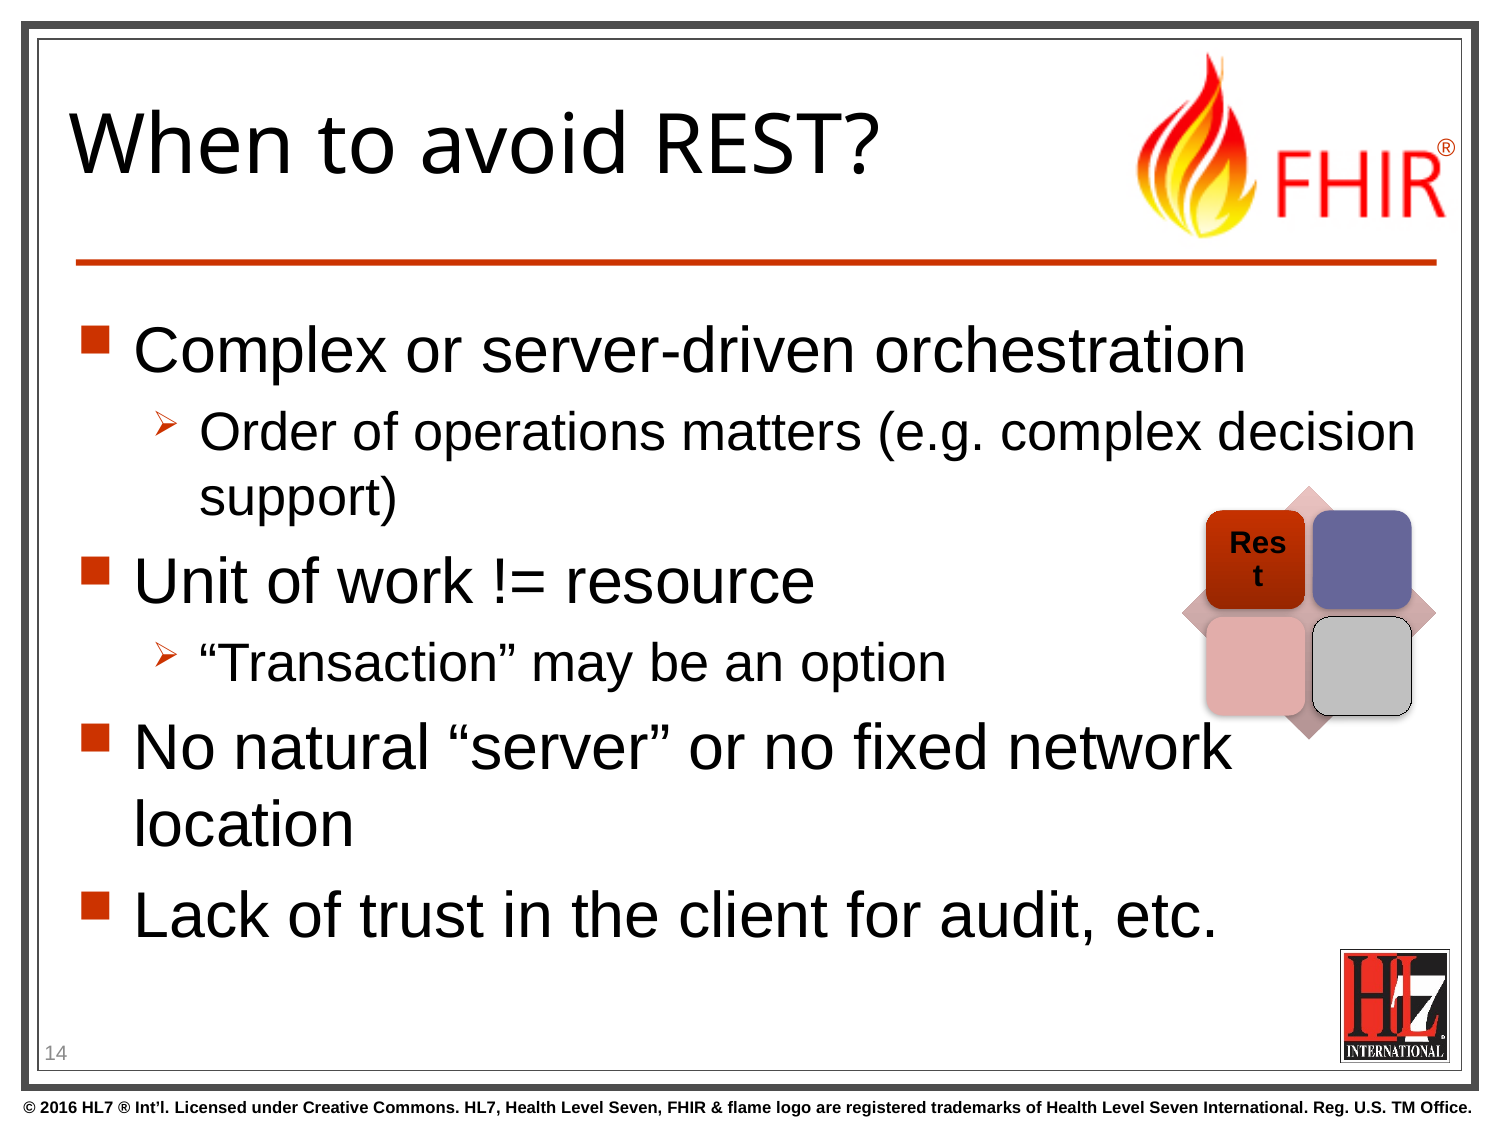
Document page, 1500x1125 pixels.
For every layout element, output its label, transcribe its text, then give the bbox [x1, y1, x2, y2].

picture [1124, 42, 1458, 249]
title When to avoid REST? [53, 54, 1128, 244]
list Complex or server-driven orchestration Order of operations matters (e.g. complex decision support) Unit of work != resource “Transaction” may be an option No natural “server” or no fixed network location Lack of trust in the client for audit, etc. [62, 299, 1438, 1059]
picture [1340, 949, 1450, 1063]
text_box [1163, 486, 1455, 740]
slide_number 14 [29, 1034, 148, 1071]
